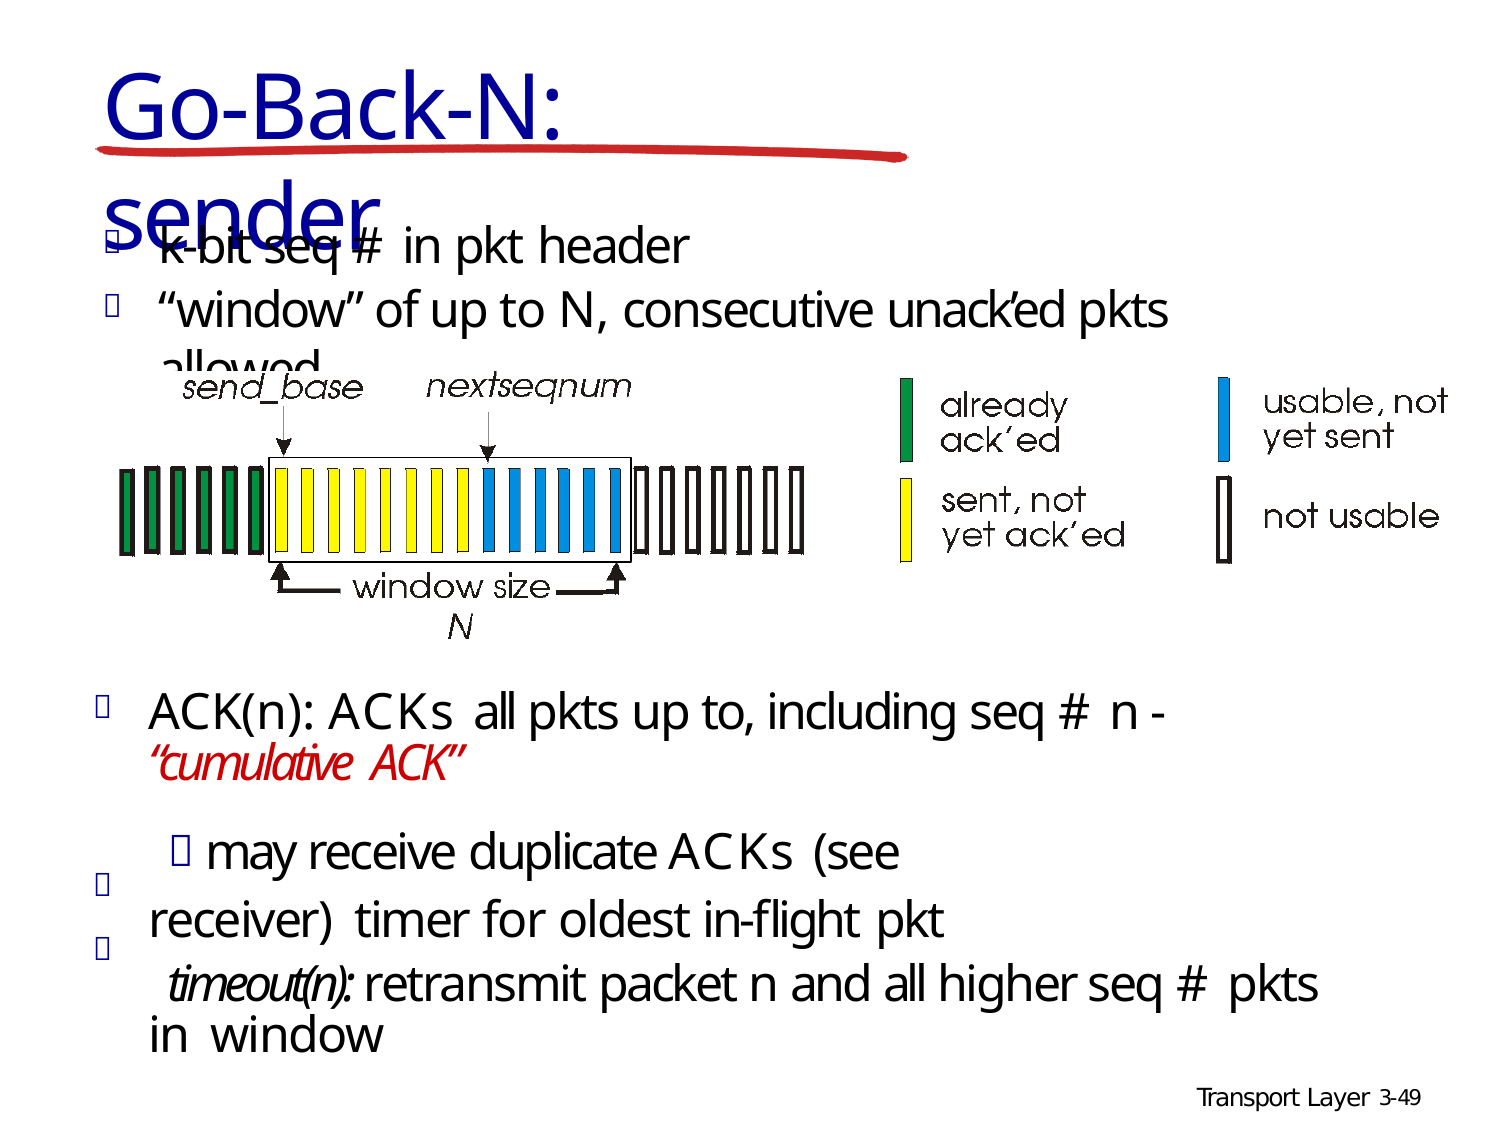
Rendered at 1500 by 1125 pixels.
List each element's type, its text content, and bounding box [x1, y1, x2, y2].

text_box k-bit seq # in pkt header “window” of up to N, consecutive unack’ed pkts allowed [156, 208, 1318, 369]
text_box   [100, 219, 135, 324]
text_box   [90, 862, 125, 967]
text_box ACK(n): ACKs all pkts up to, including seq # n - “cumulative ACK”  may receive duplicate ACKs (see receiver) timer for oldest in-flight pkt timeout(n): retransmit packet n and all higher seq # pkts in window [142, 677, 1370, 1063]
title Go-Back-N: sender [100, 168, 827, 269]
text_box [119, 370, 1449, 639]
title Go-Back-N: sender [100, 46, 827, 139]
text_box  [90, 684, 125, 726]
text_box [92, 139, 918, 168]
slide_number Transport Layer 3-49 [1194, 1063, 1437, 1125]
